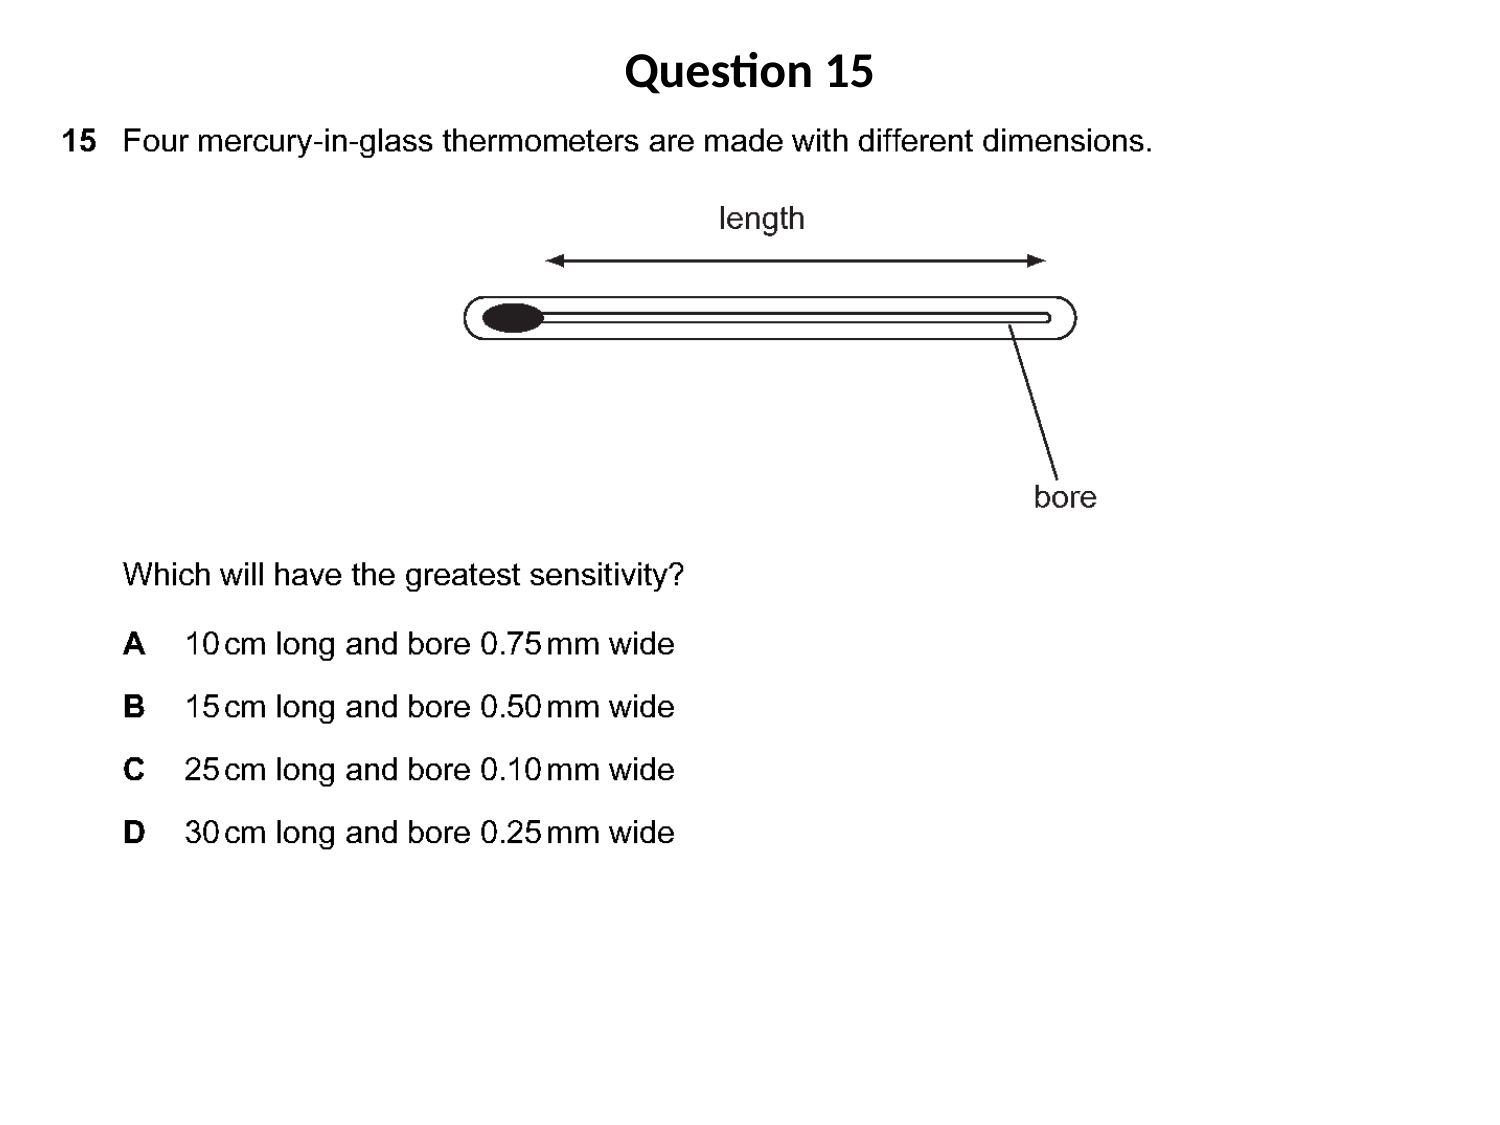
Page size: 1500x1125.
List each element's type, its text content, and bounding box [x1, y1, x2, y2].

picture [59, 119, 1411, 906]
text_box Question 15 [609, 29, 891, 105]
